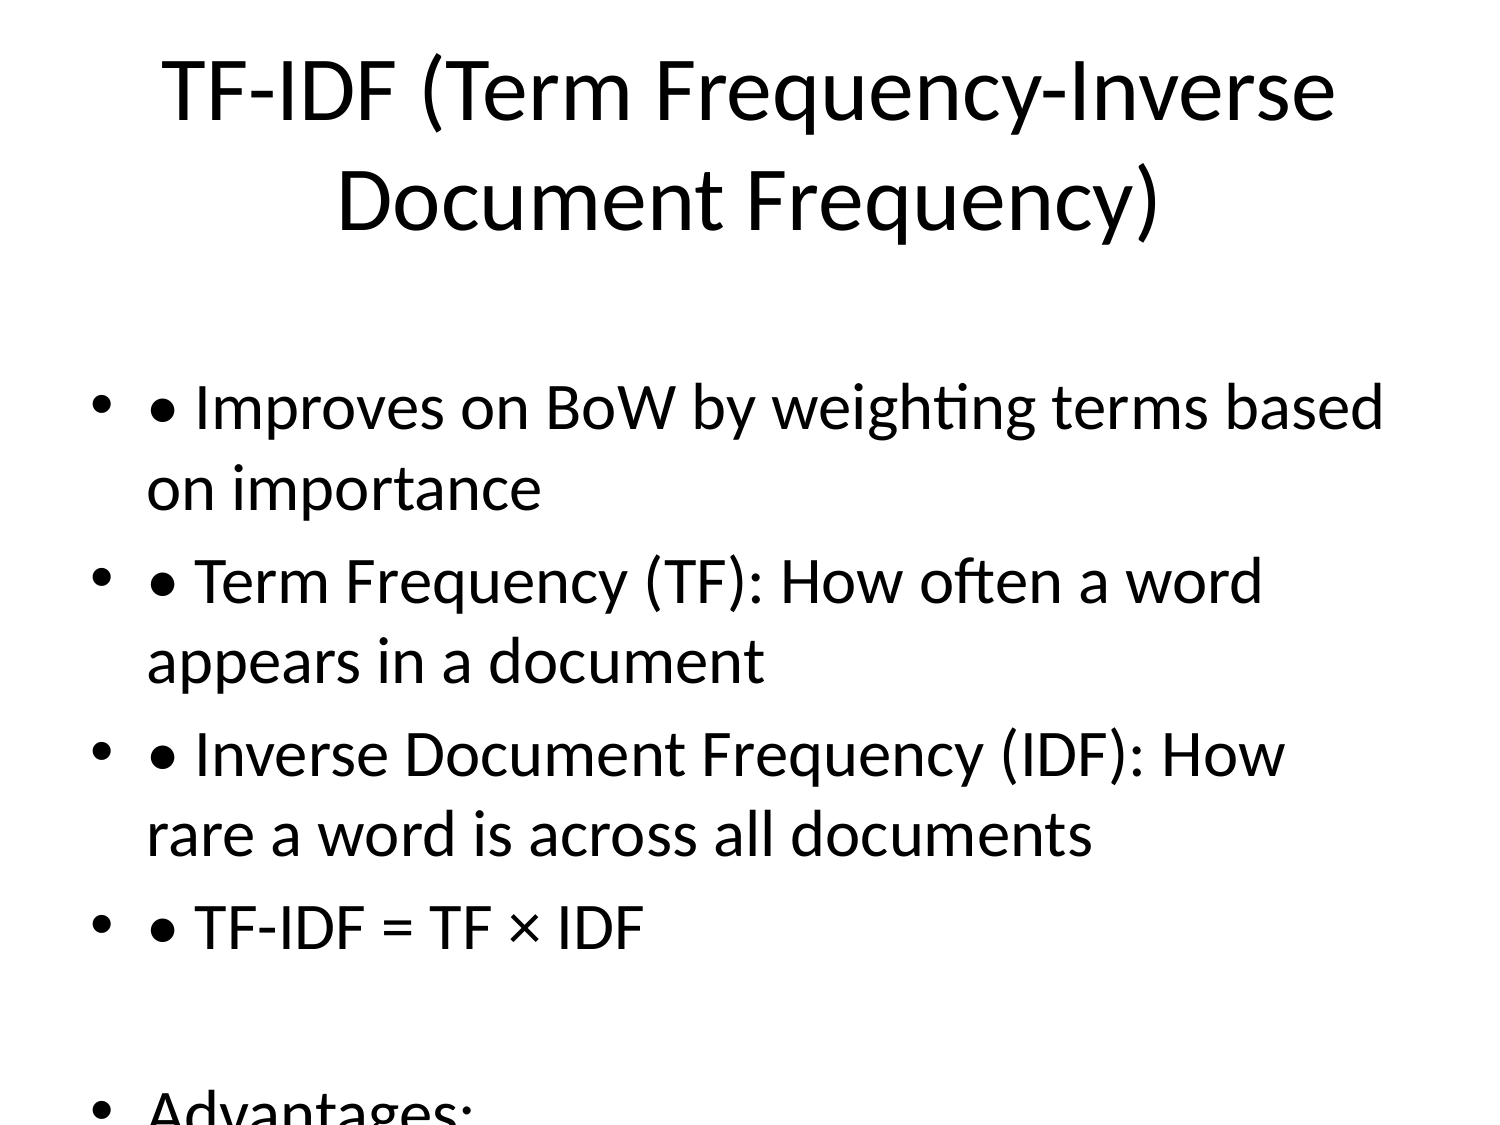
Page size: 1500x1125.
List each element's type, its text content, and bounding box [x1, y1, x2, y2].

title TF-IDF (Term Frequency-Inverse Document Frequency) [75, 45, 1425, 233]
list • Improves on BoW by weighting terms based on importance • Term Frequency (TF): How often a word appears in a document • Inverse Document Frequency (IDF): How rare a word is across all documents • TF-IDF = TF × IDF Advantages: • Reduces impact of common words • Gives more weight to distinctive terms • Better performance than simple BoW Disadvantages: • Still uses sparse vectors • Doesn't capture semantic relationships between words • No understanding of word context [75, 262, 1425, 1005]
